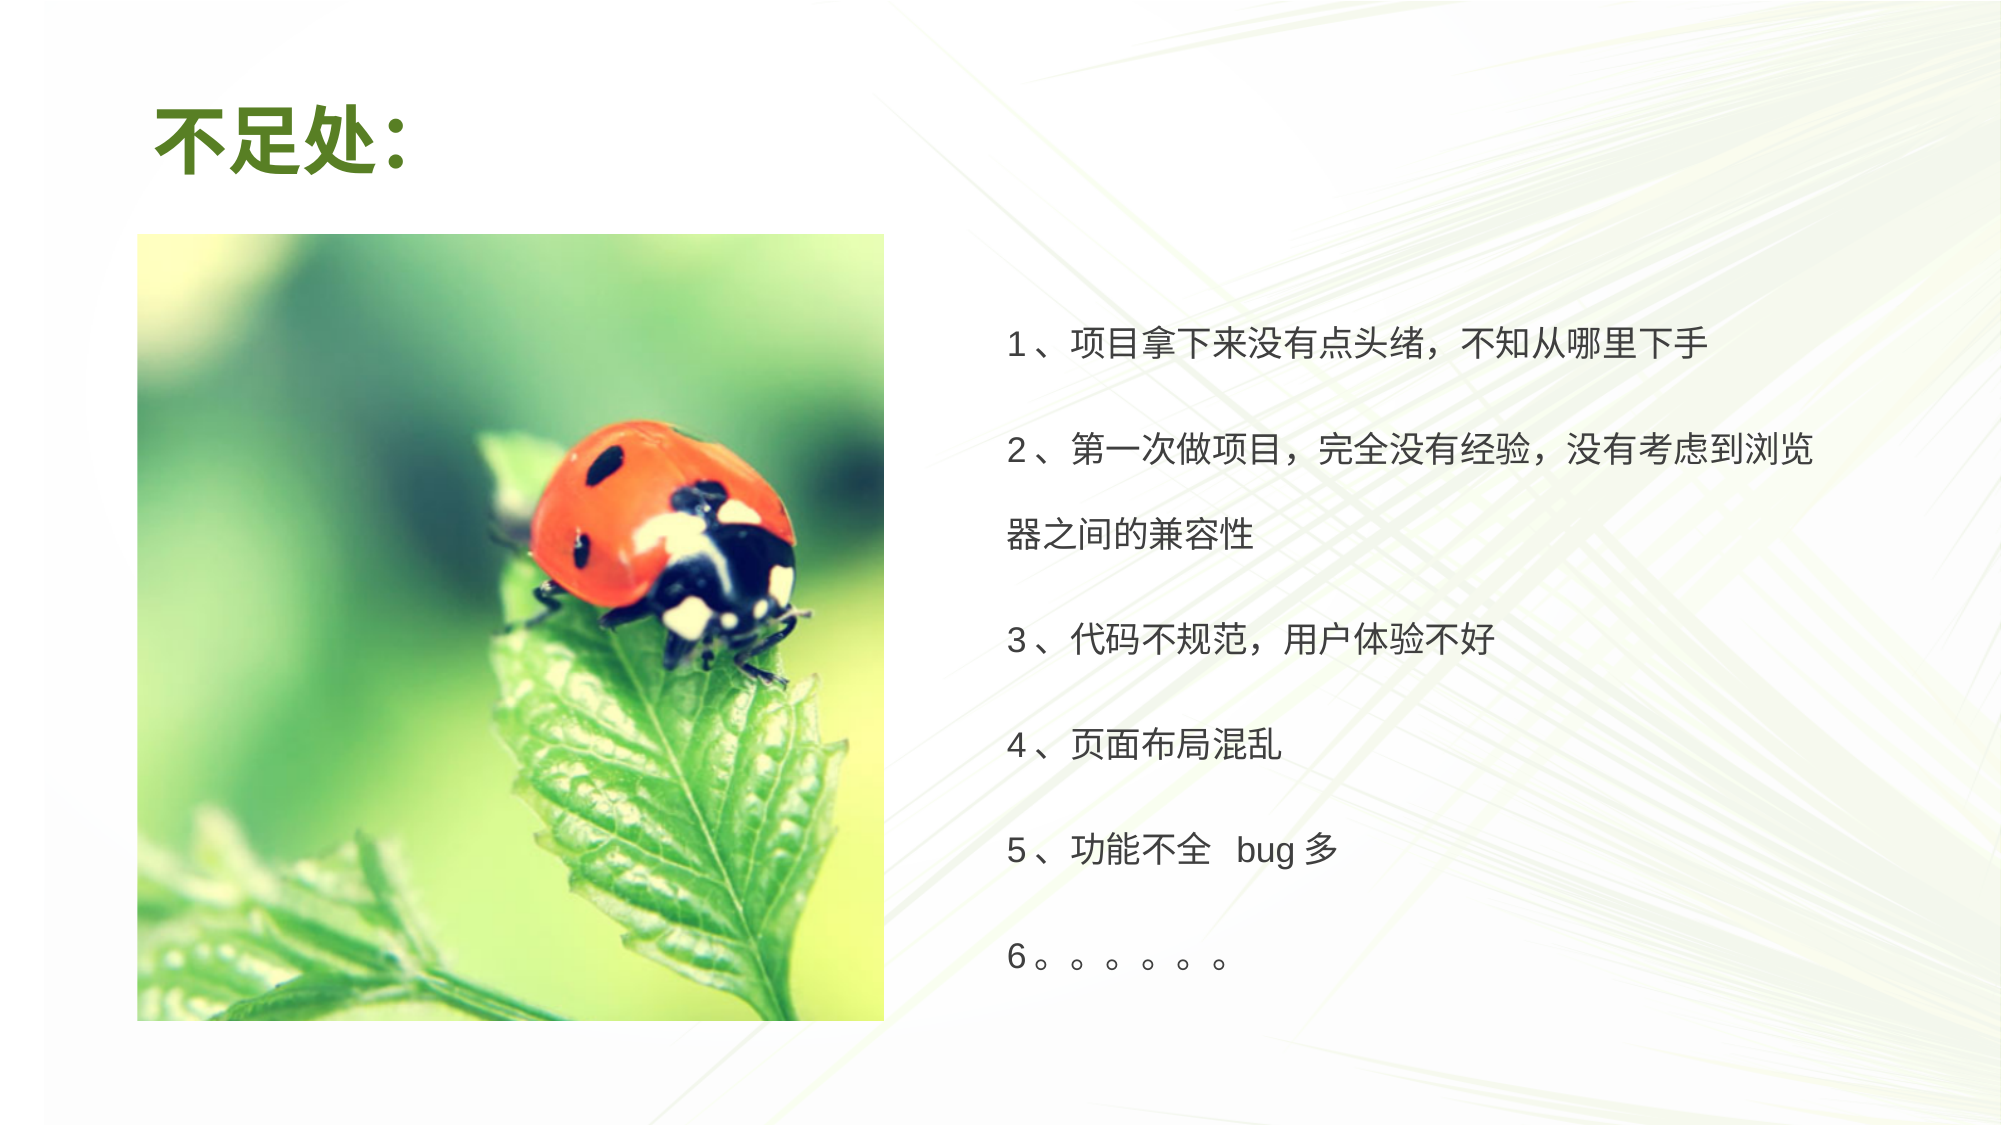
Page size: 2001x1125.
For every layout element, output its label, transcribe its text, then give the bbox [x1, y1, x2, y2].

title 不足处： [137, 75, 1863, 213]
picture [137, 234, 884, 1021]
list 1、项目拿下来没有点头绪，不知从哪里下手 2、第一次做项目，完全没有经验，没有考虑到浏览器之间的兼容性 3、代码不规范，用户体验不好 4、页面布局混乱 5、功能不全 bug多 6。。。。。。 [991, 271, 1863, 985]
